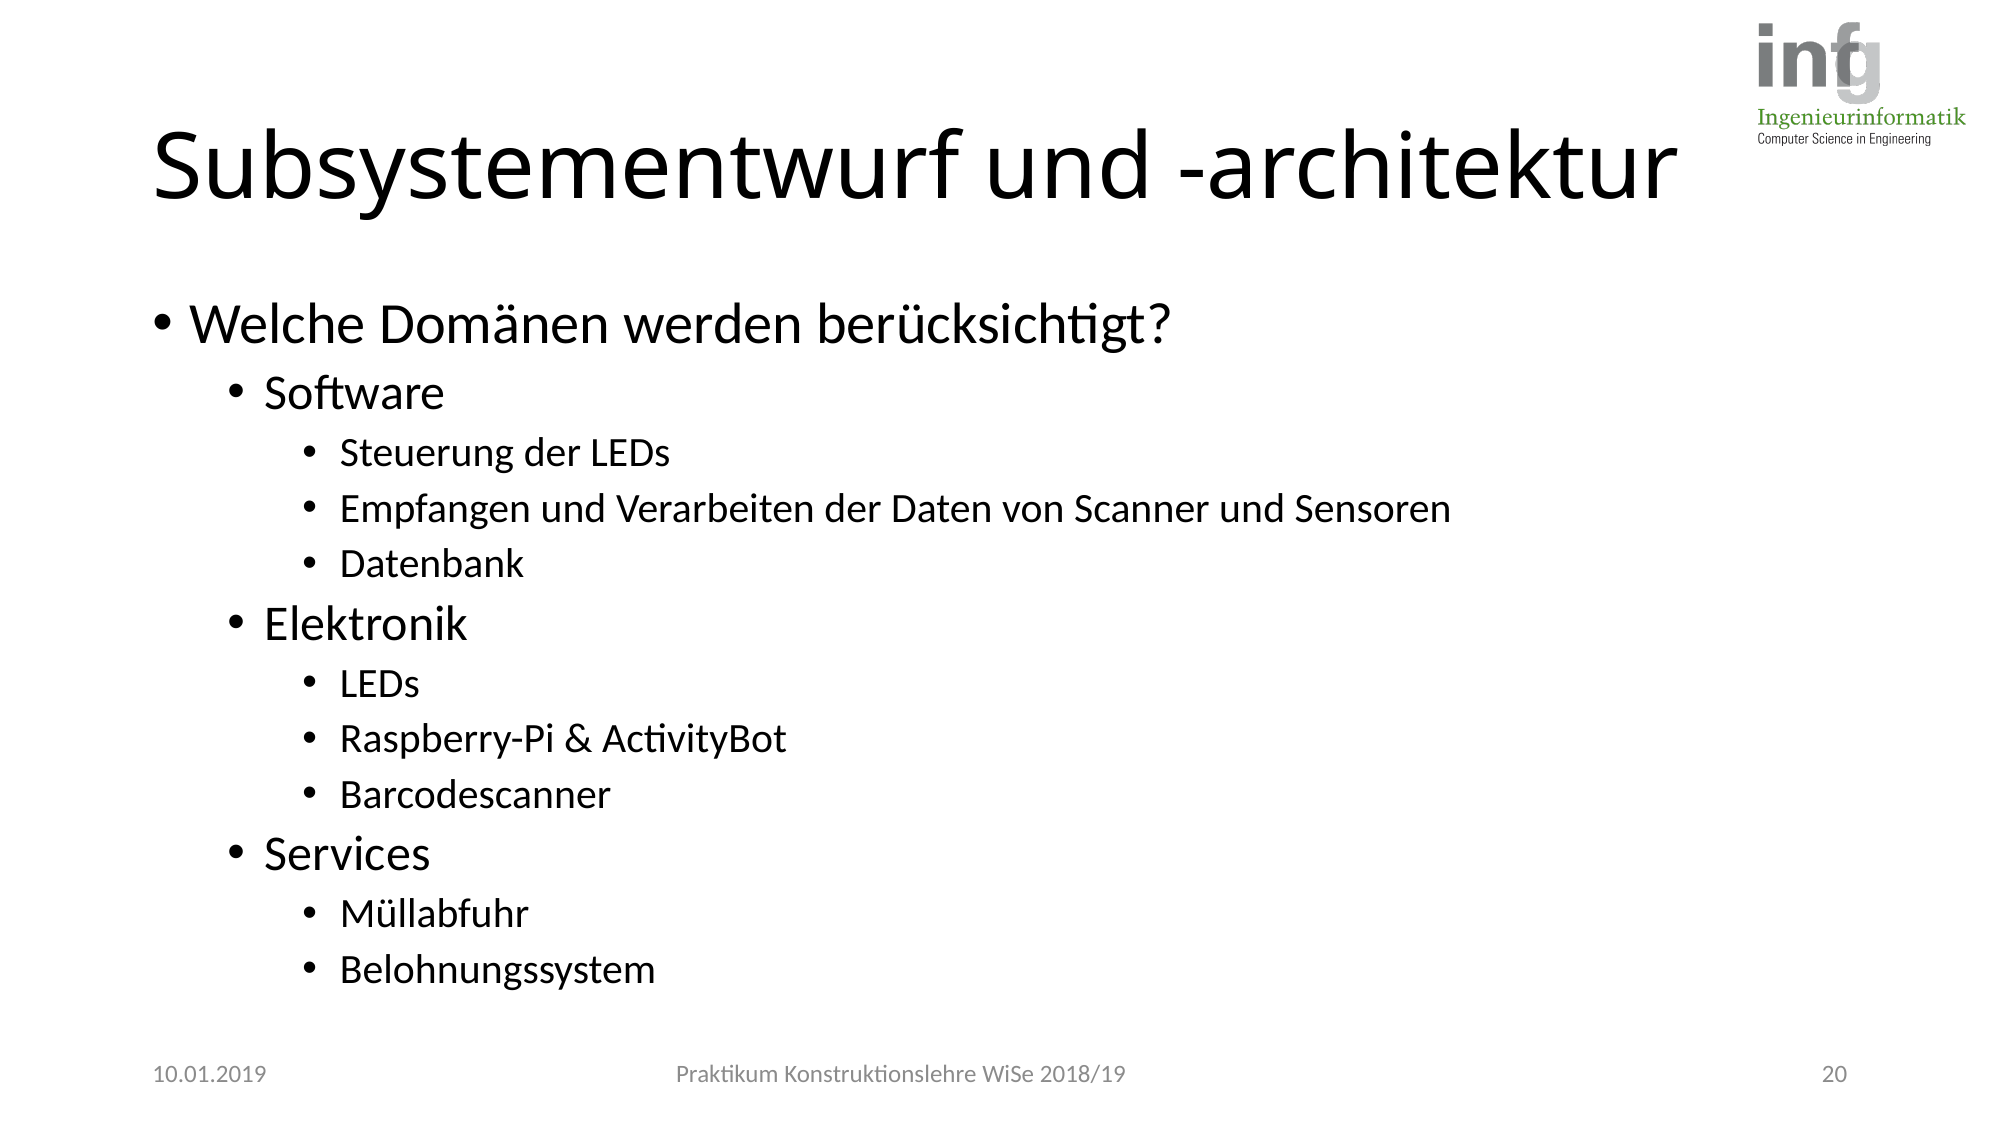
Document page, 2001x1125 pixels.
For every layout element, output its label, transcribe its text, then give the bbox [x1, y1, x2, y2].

picture [1758, 22, 1966, 146]
title Subsystementwurf und -architektur [137, 59, 1863, 278]
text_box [137, 1042, 1863, 1103]
list Welche Domänen werden berücksichtigt? Software Steuerung der LEDs Empfangen und Verarbeiten der Daten von Scanner und Sensoren Datenbank Elektronik LEDs Raspberry-Pi & ActivityBot Barcodescanner Services Müllabfuhr Belohnungssystem [137, 285, 1863, 1018]
